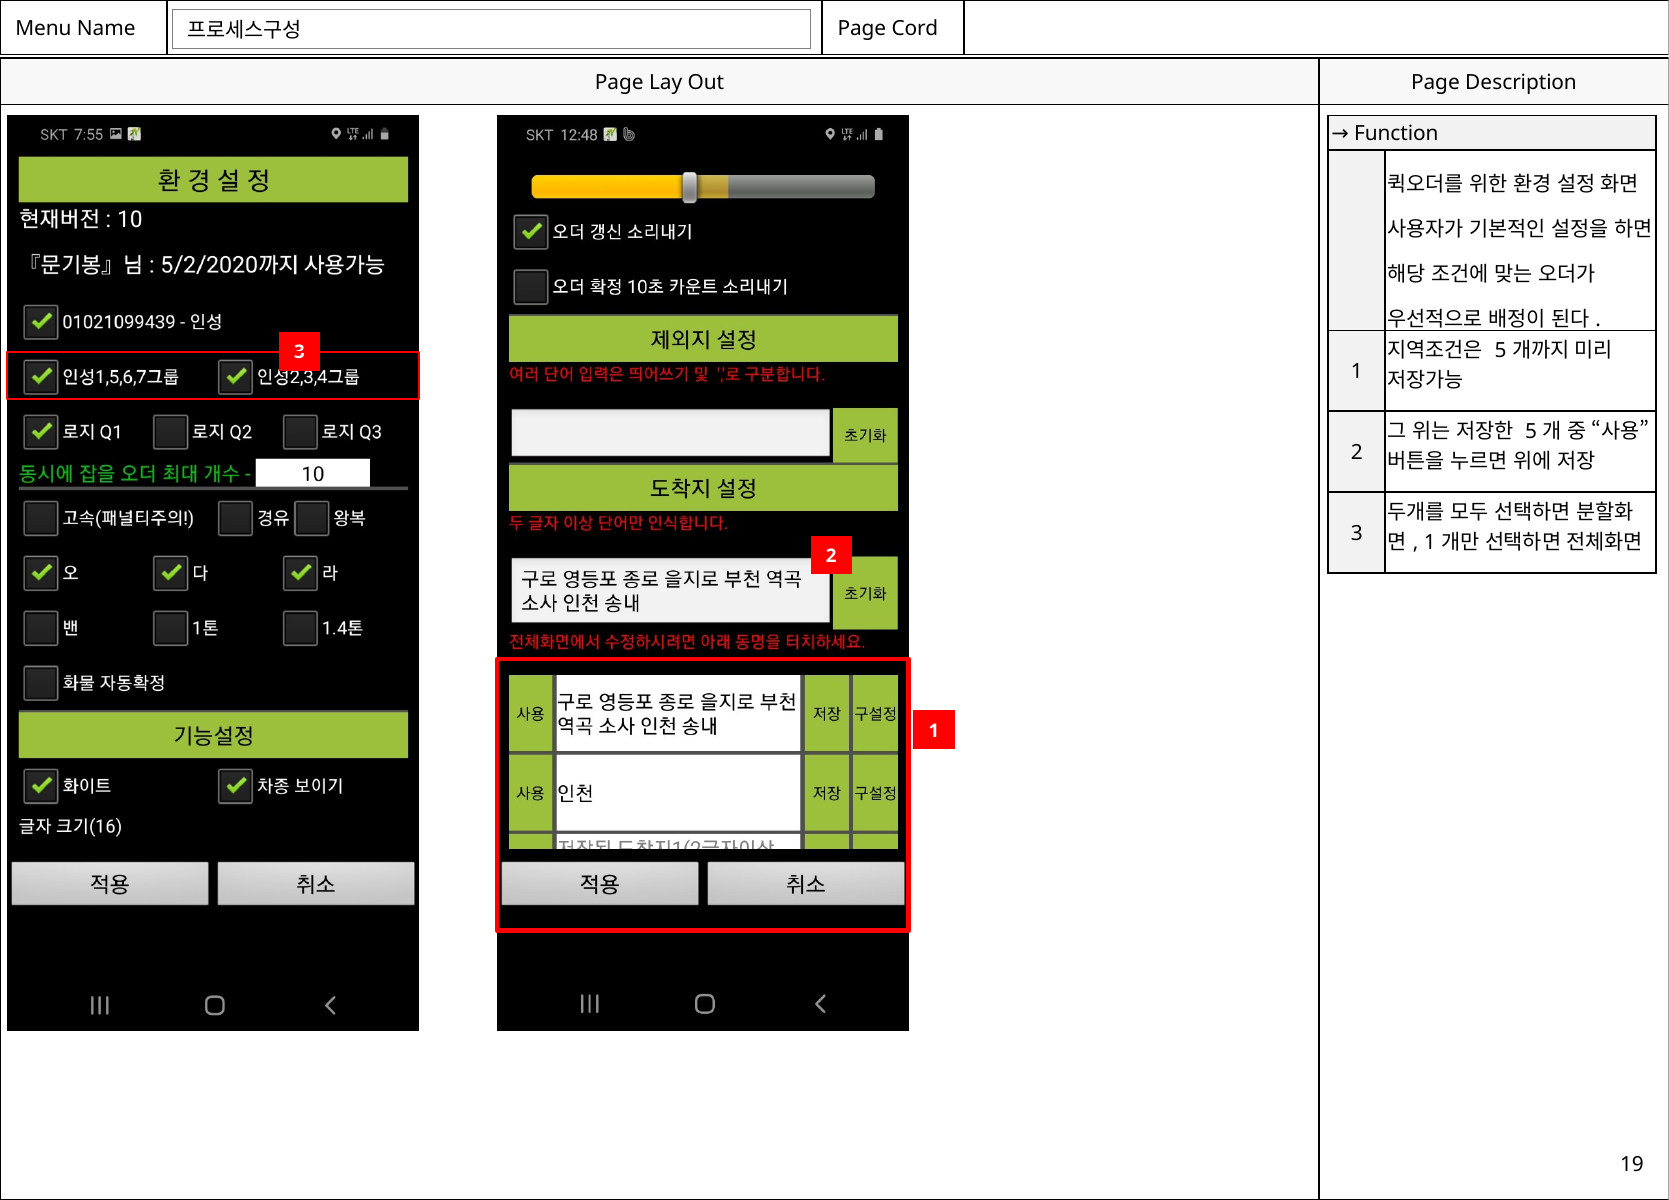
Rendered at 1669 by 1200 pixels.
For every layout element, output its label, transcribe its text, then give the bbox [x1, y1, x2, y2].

table_cell 두개를 모두 선택하면 분할화면, 1개만 선택하면 전체화면 [1386, 493, 1655, 572]
text_box 프로세스구성 [172, 9, 811, 49]
table_cell 그 위는 저장한 5개 중 “사용” 버튼을 누르면 위에 저장 [1386, 412, 1655, 491]
table_cell [1329, 151, 1384, 330]
table_cell 퀵오더를 위한 환경 설정 화면 사용자가 기본적인 설정을 하면 해당 조건에 맞는 오더가 우선적으로 배정이 된다. [1386, 151, 1655, 330]
picture [7, 115, 420, 1031]
table_cell 1 [1329, 331, 1384, 410]
table_header → Function [1329, 116, 1655, 149]
table_cell 지역조건은 5개까지 미리 저장가능 [1386, 331, 1655, 410]
text_box 1 [914, 710, 955, 749]
picture [496, 115, 910, 1031]
table_cell 3 [1329, 493, 1384, 572]
table_cell 2 [1329, 412, 1384, 491]
